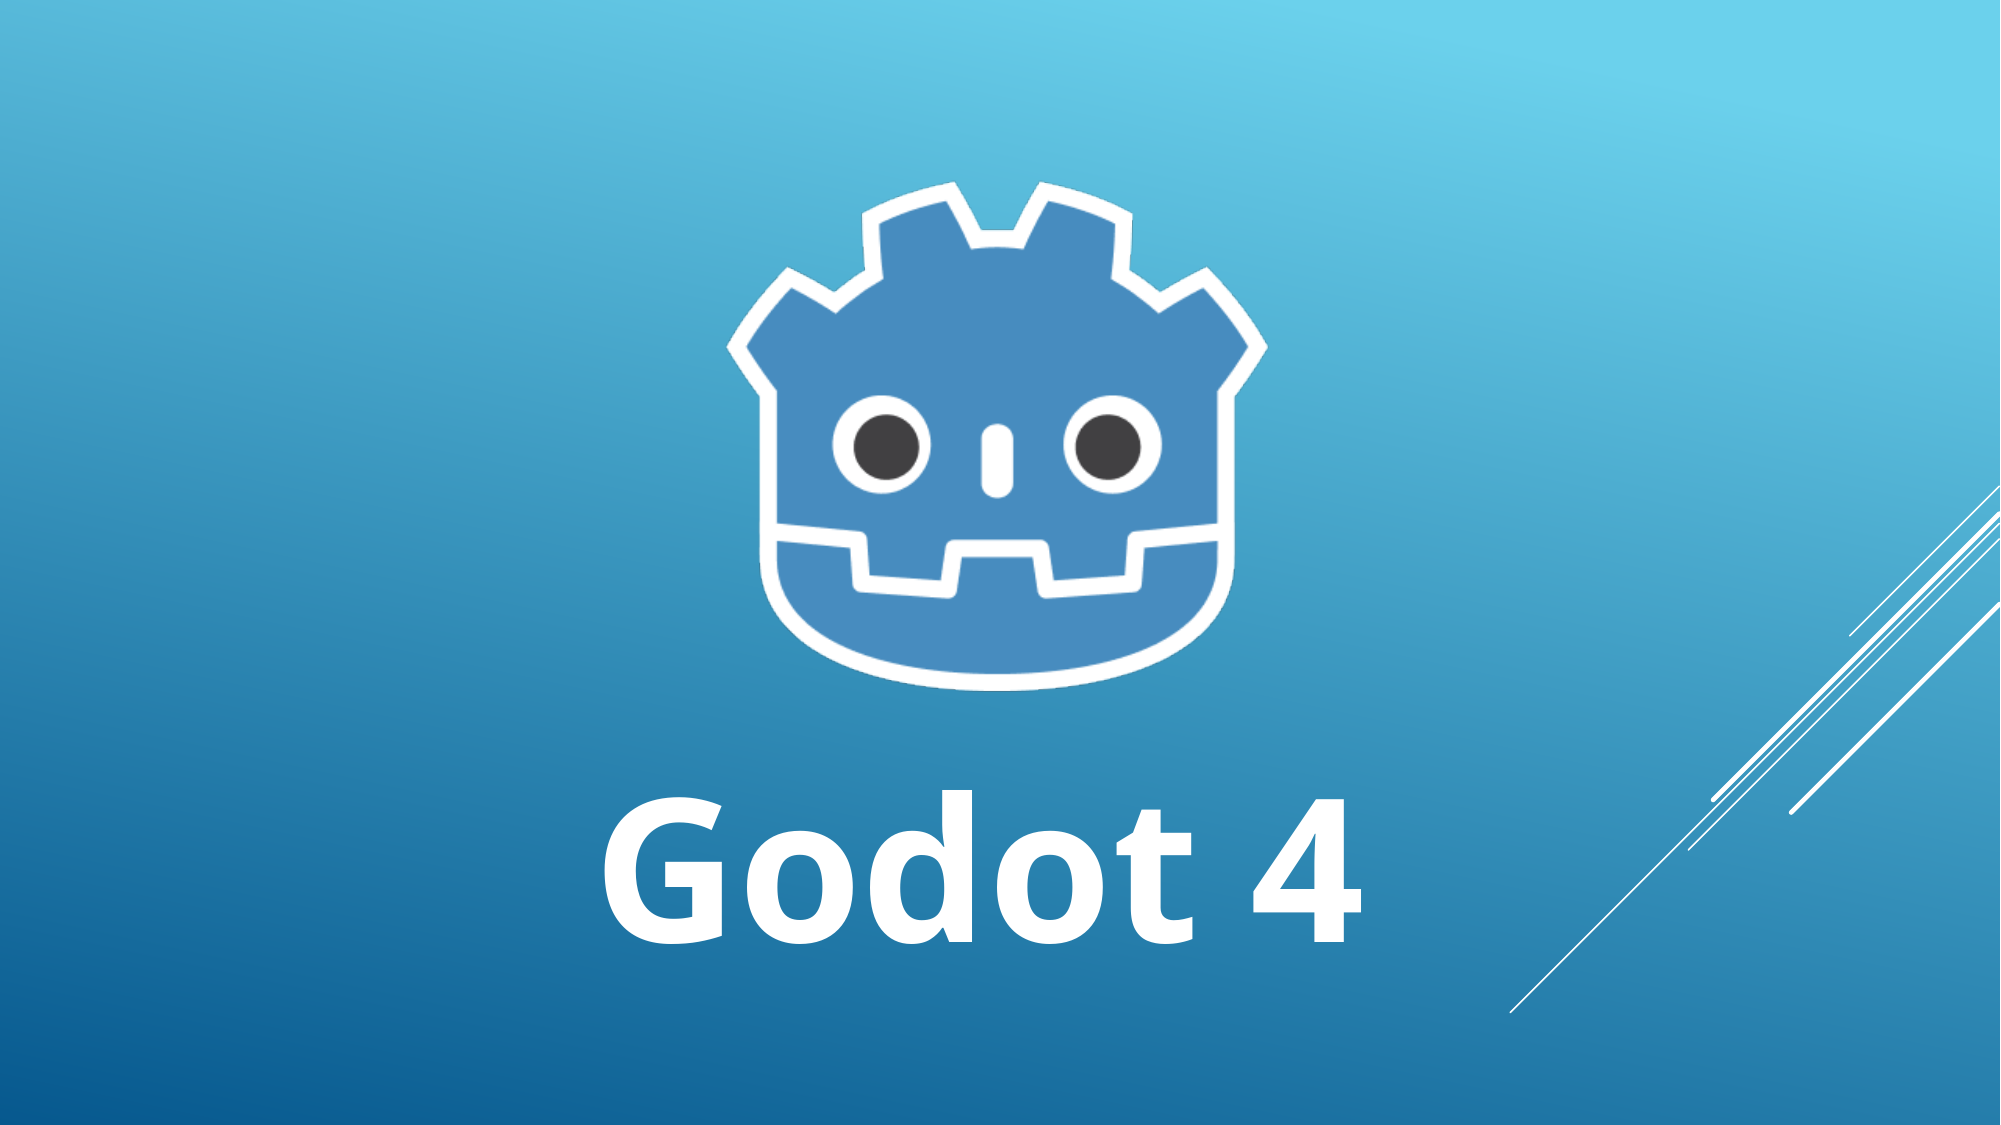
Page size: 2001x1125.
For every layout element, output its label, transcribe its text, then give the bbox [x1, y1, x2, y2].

picture [685, 125, 1311, 751]
text_box Godot 4 [578, 735, 1418, 990]
